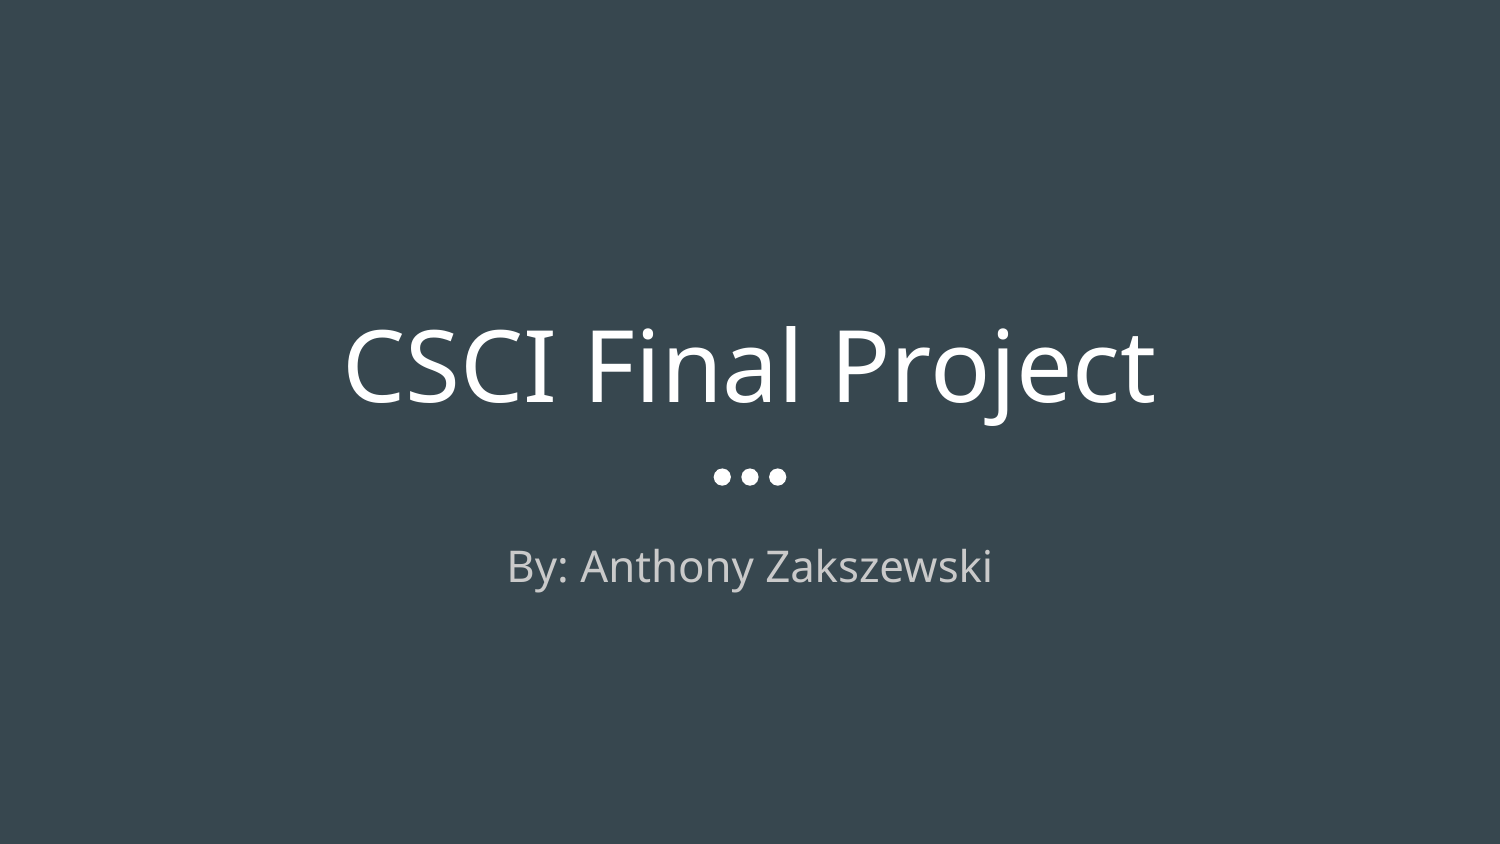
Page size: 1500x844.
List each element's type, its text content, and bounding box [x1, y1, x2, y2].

title CSCI Final Project [110, 162, 1390, 447]
subtitle By: Anthony Zakszewski [110, 520, 1390, 651]
